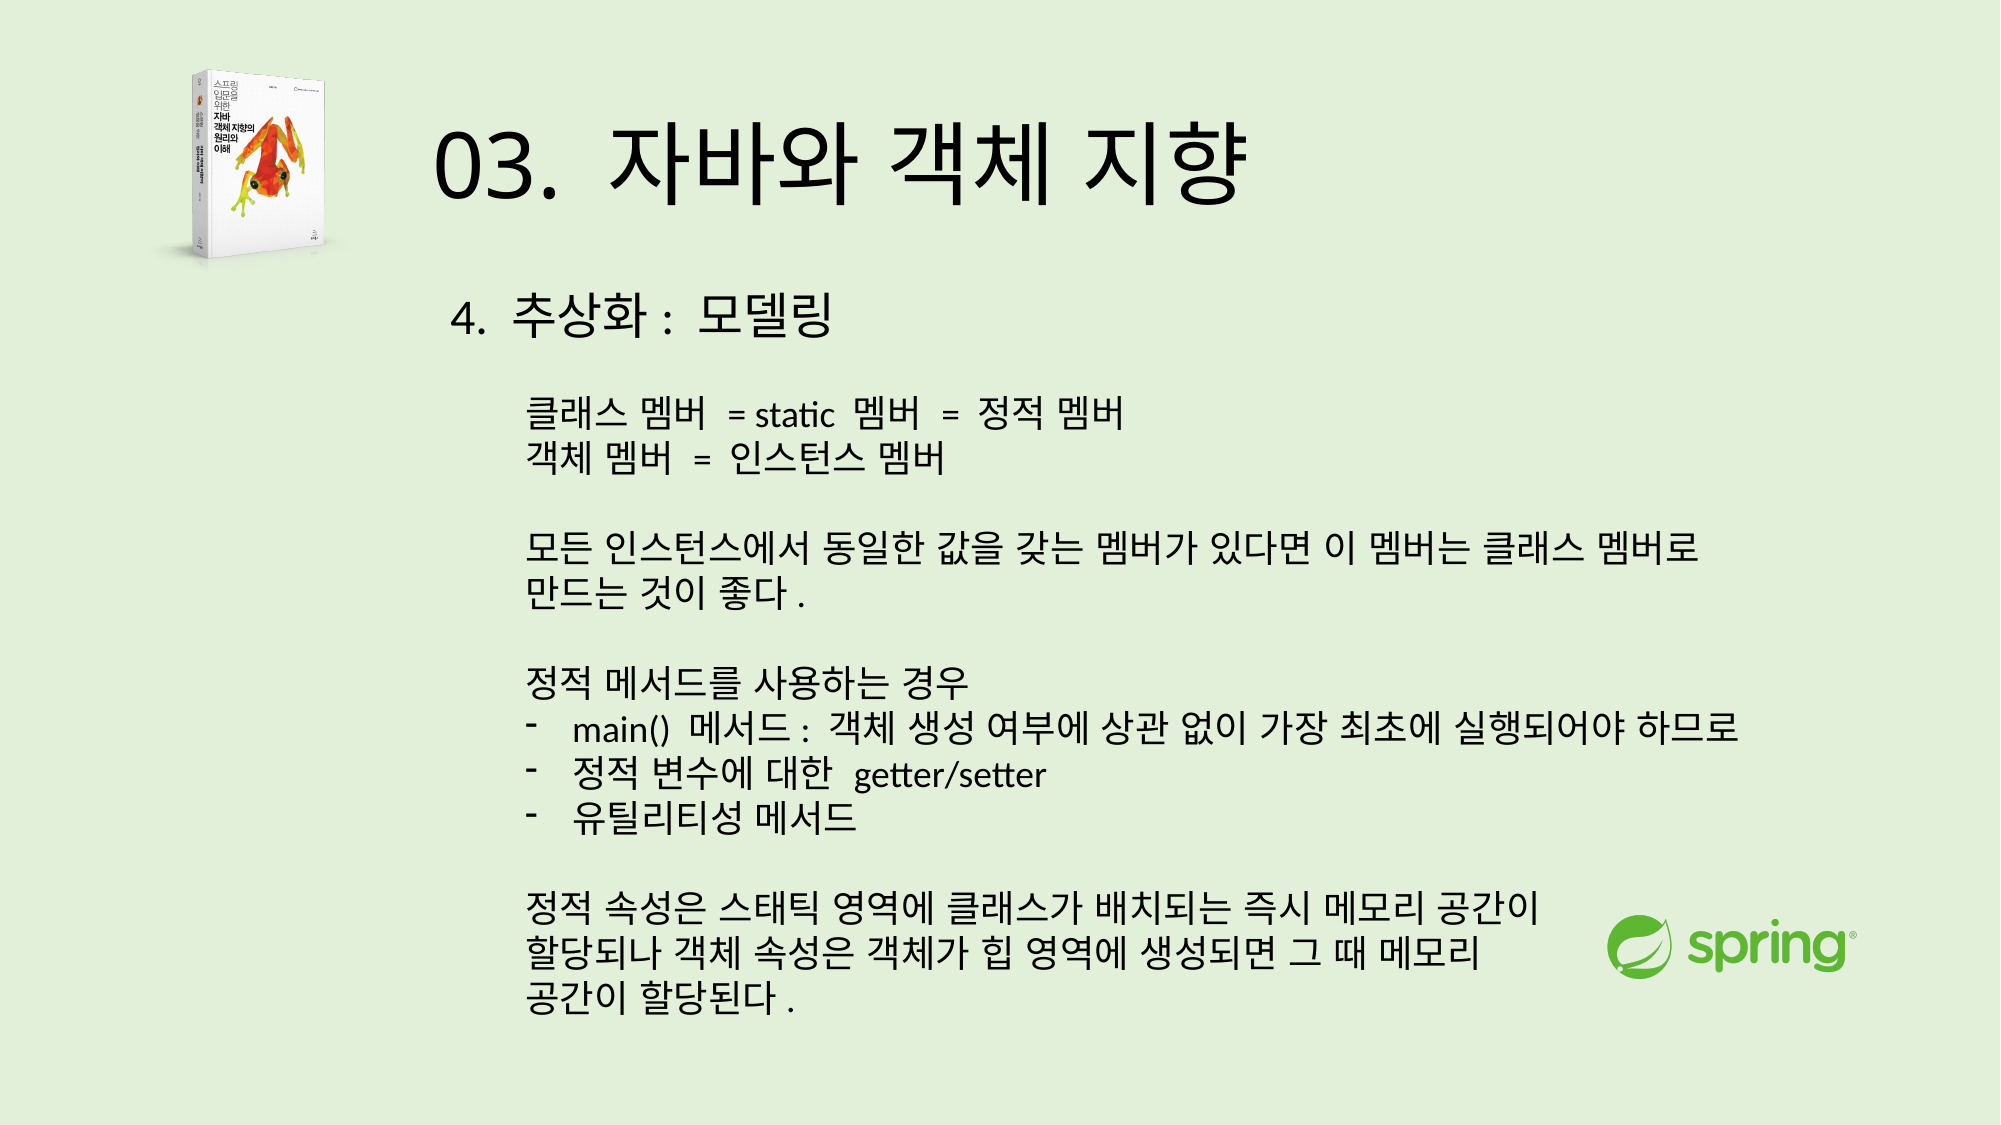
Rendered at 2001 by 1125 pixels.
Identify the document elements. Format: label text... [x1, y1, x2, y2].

title 03. 자바와 객체 지향 [417, 59, 1962, 278]
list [137, 59, 371, 278]
picture [1596, 902, 1863, 990]
text_box 4. 추상화: 모델링 클래스 멤버 = static 멤버 = 정적 멤버 객체 멤버 = 인스턴스 멤버 모든 인스턴스에서 동일한 값을 갖는 멤버가 있다면 이 멤버는 클래스 멤버로 만드는 것이 좋다. 정적 메서드를 사용하는 경우 main() 메서드: 객체 생성 여부에 상관 없이 가장 최초에 실행되어야 하므로 정적 변수에 대한 getter/setter 유틸리티성 메서드 정적 속성은 스태틱 영역에 클래스가 배치되는 즉시 메모리 공간이 할당되나 객체 속성은 객체가 힙 영역에 생성되면 그 때 메모리 공간이 할당된다. [435, 277, 1813, 1027]
